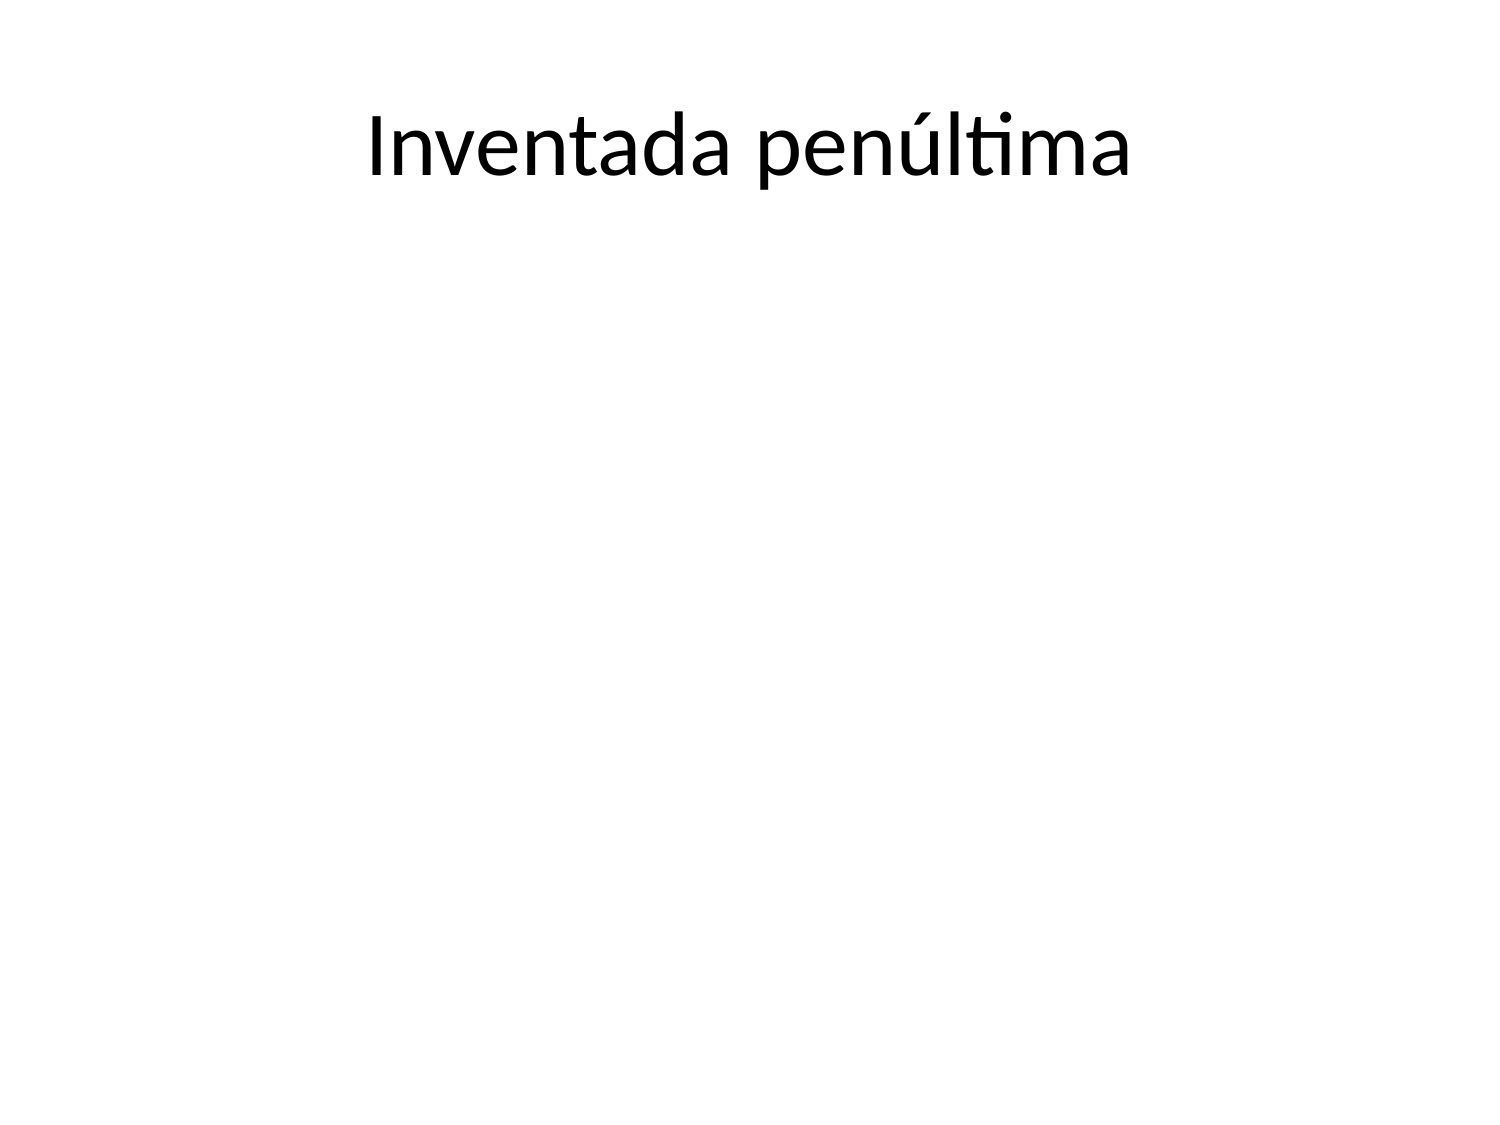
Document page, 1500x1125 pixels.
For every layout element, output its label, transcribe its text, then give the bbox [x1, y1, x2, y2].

title Inventada penúltima [75, 45, 1425, 233]
